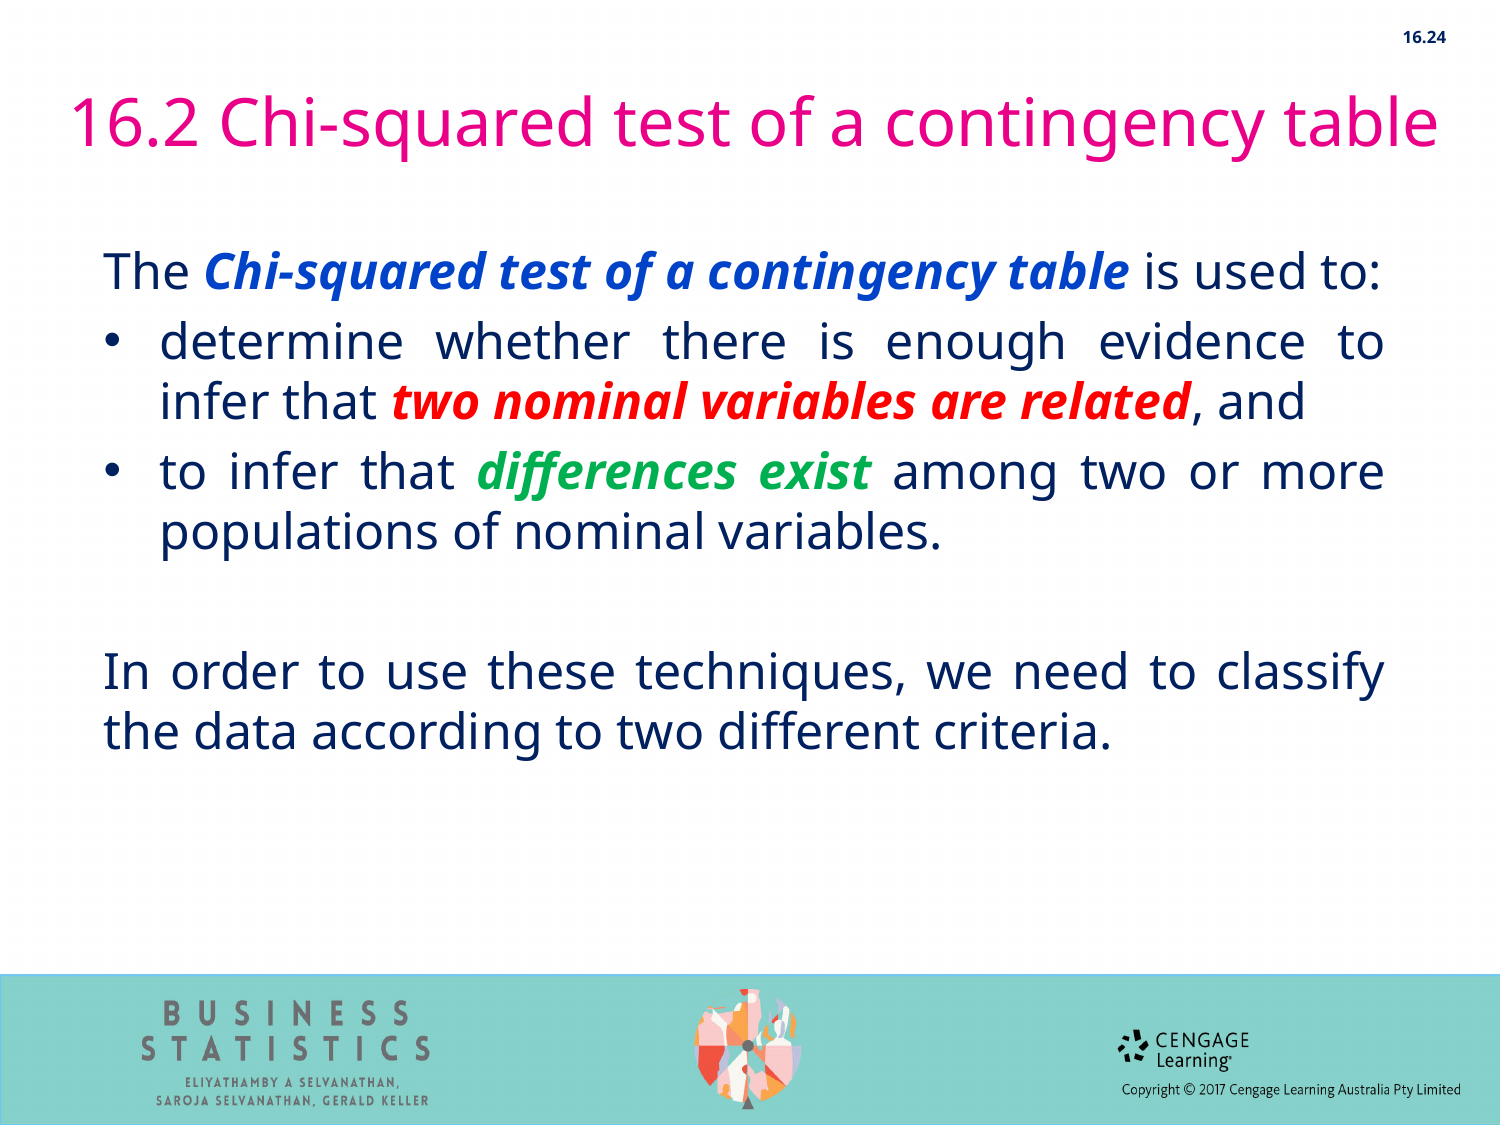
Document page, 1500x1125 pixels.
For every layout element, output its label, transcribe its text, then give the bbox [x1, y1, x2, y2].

list The Chi-squared test of a contingency table is used to: determine whether there is enough evidence to infer that two nominal variables are related, and to infer that differences exist among two or more populations of nominal variables. In order to use these techniques, we need to classify the data according to two different criteria. [88, 231, 1401, 937]
picture [0, 0, 1500, 1125]
text_box 16.24 [1387, 0, 1500, 60]
title 16.2 Chi-squared test of a contingency table [53, 66, 1459, 173]
